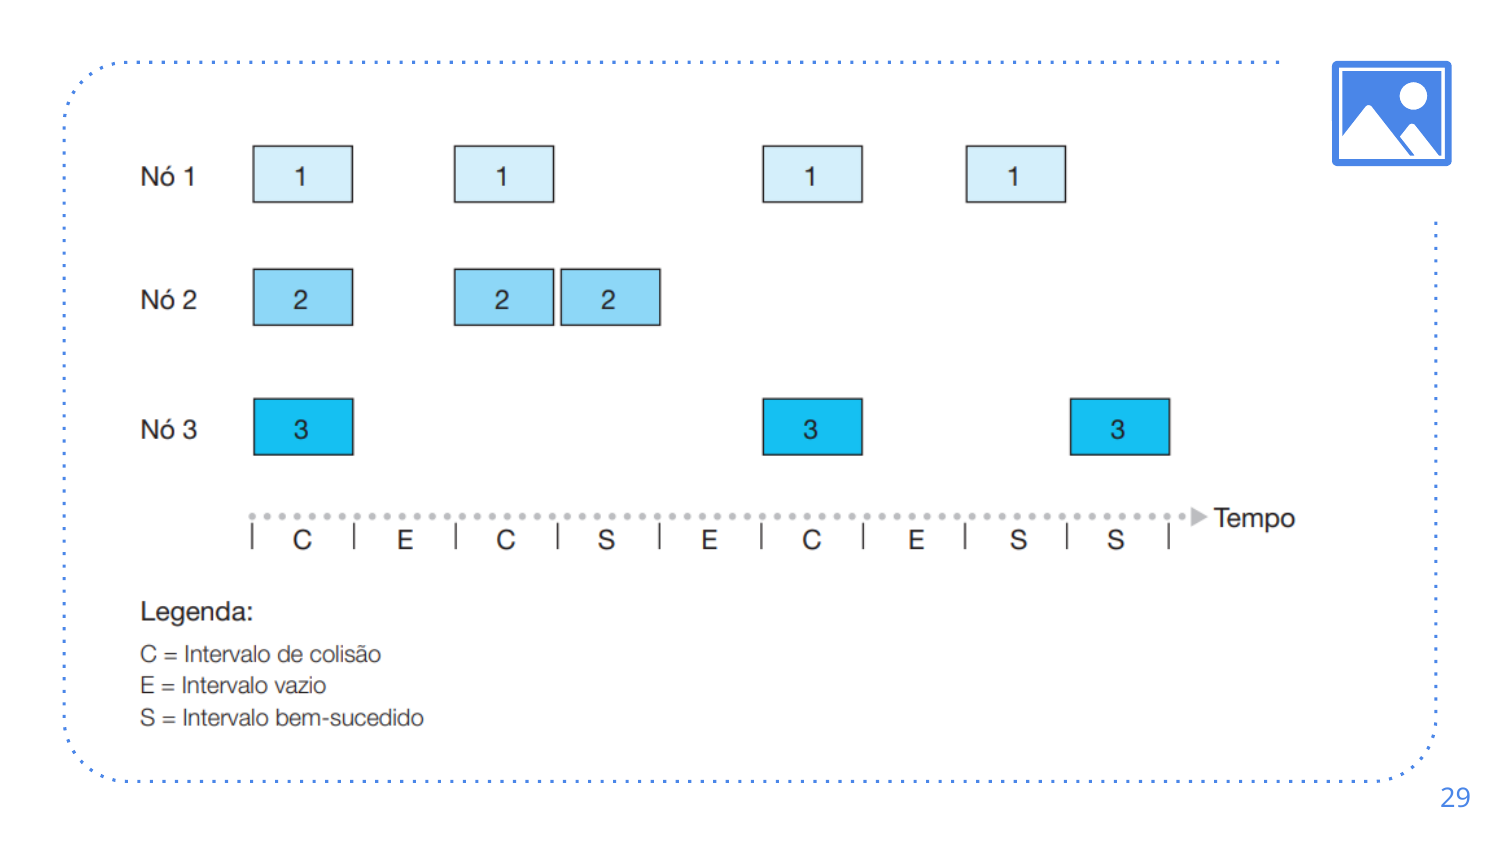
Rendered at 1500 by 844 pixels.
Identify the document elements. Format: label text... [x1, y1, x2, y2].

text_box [1331, 60, 1452, 167]
slide_number ‹#› [1411, 753, 1500, 844]
picture [98, 121, 1333, 754]
